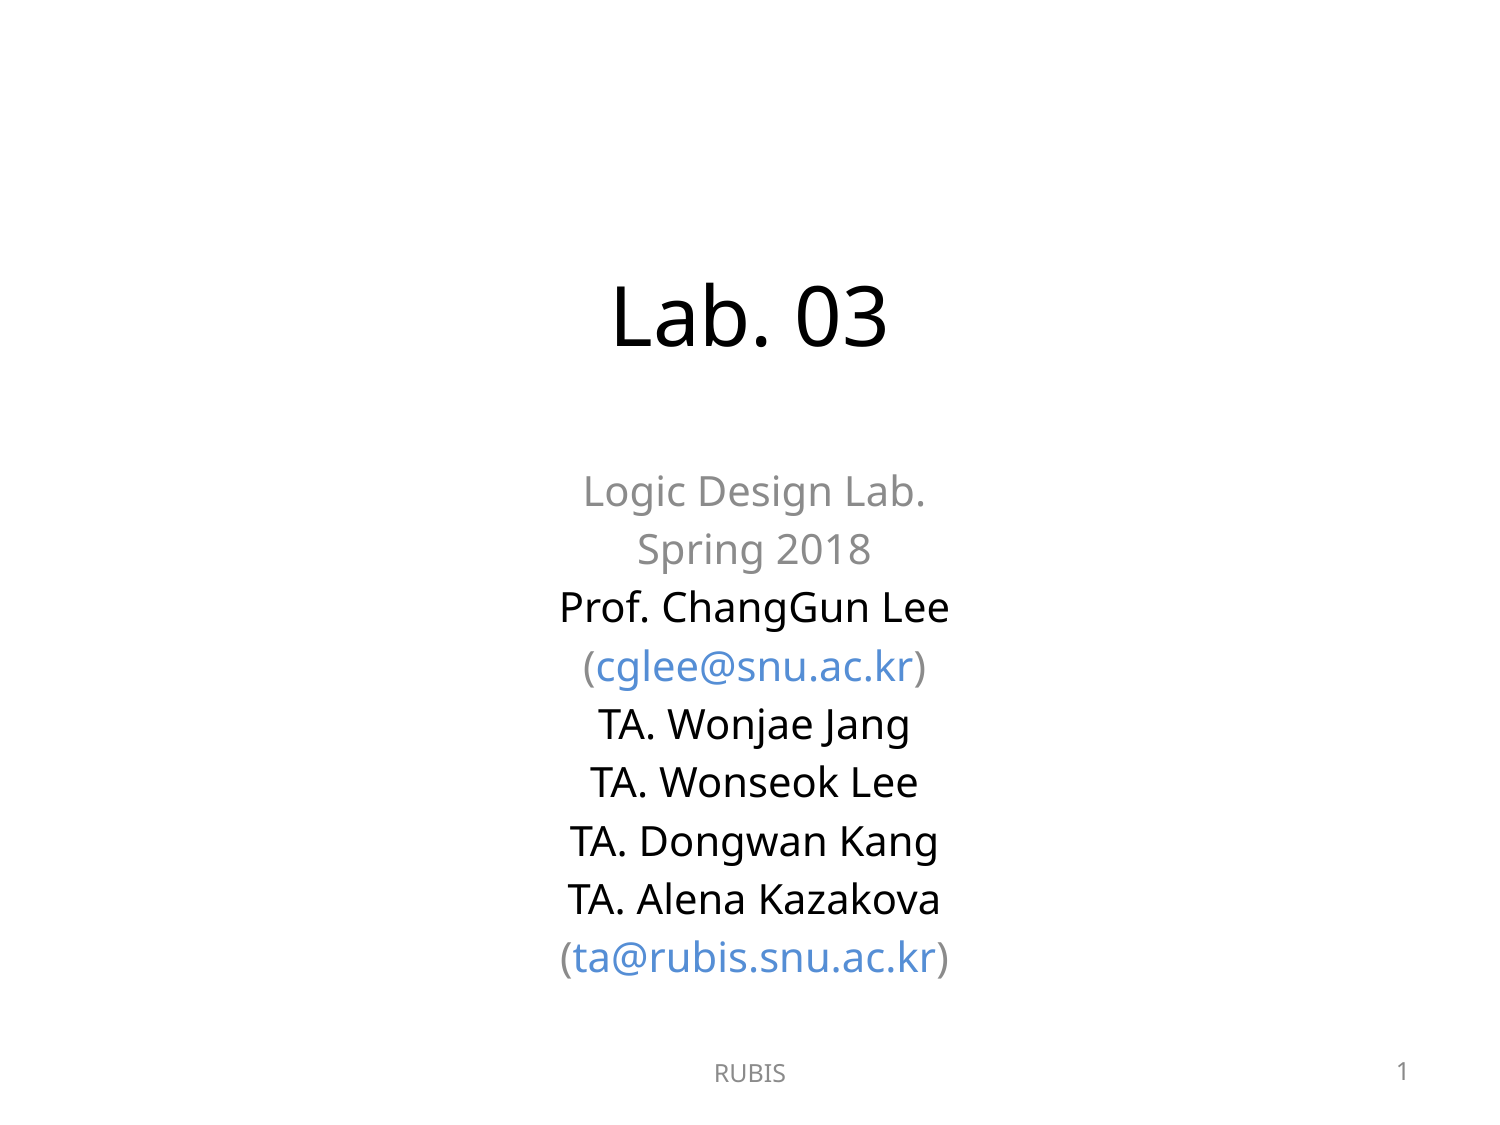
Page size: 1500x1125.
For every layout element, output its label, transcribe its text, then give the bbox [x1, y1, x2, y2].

title Lab. 03 [112, 180, 1388, 446]
slide_number 1 [1074, 1042, 1425, 1103]
footer RUBIS [512, 1042, 988, 1103]
subtitle Logic Design Lab. Spring 2018 Prof. ChangGun Lee (cglee@snu.ac.kr) TA. Wonjae Jang TA. Wonseok Lee TA. Dongwan Kang TA. Alena Kazakova (ta@rubis.snu.ac.kr) [163, 457, 1346, 1008]
